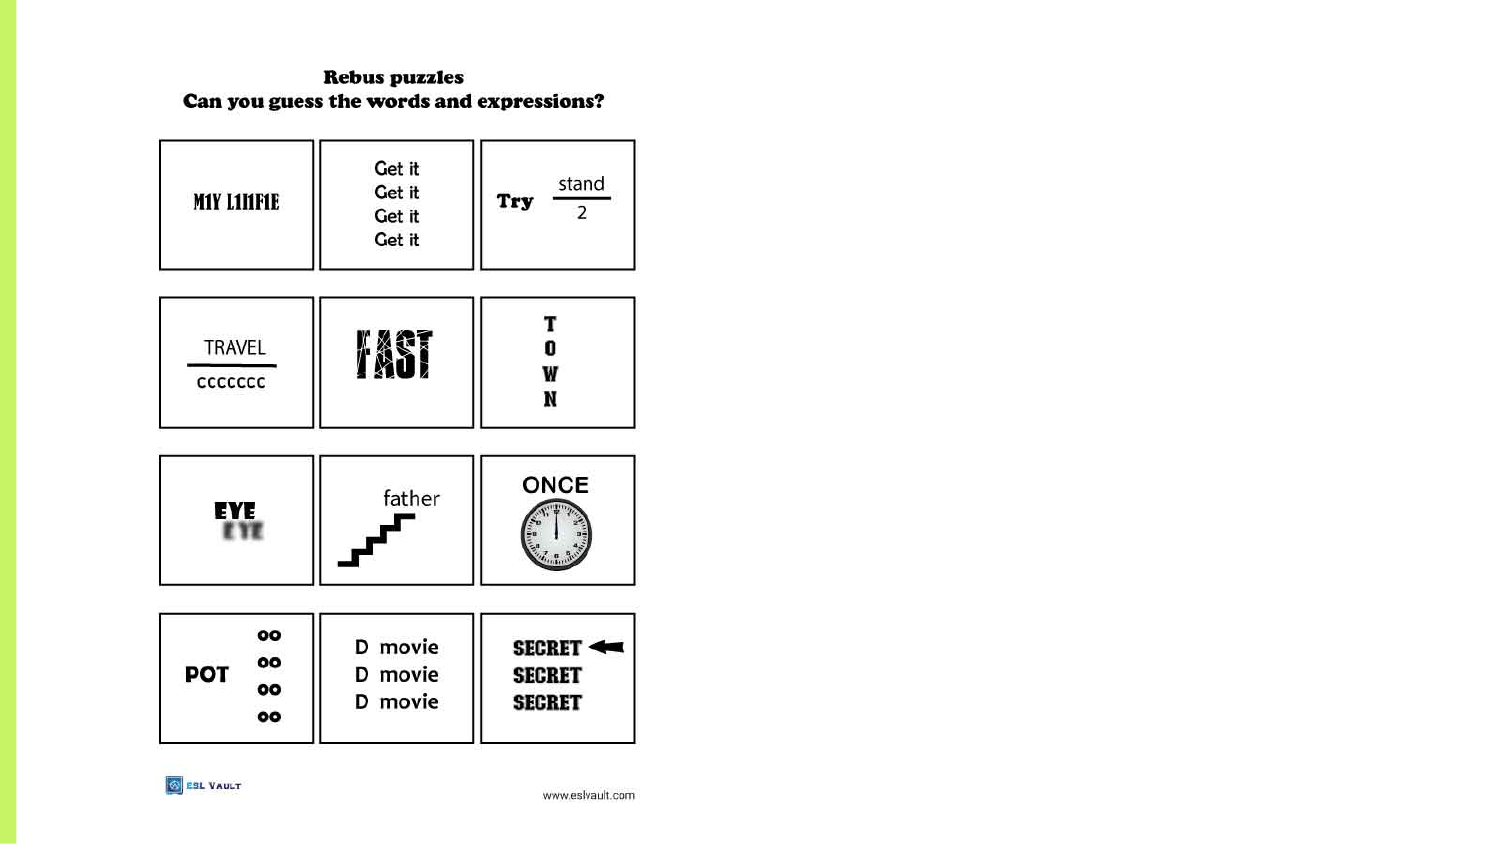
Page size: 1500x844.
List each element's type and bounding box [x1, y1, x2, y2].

picture [111, 24, 673, 819]
